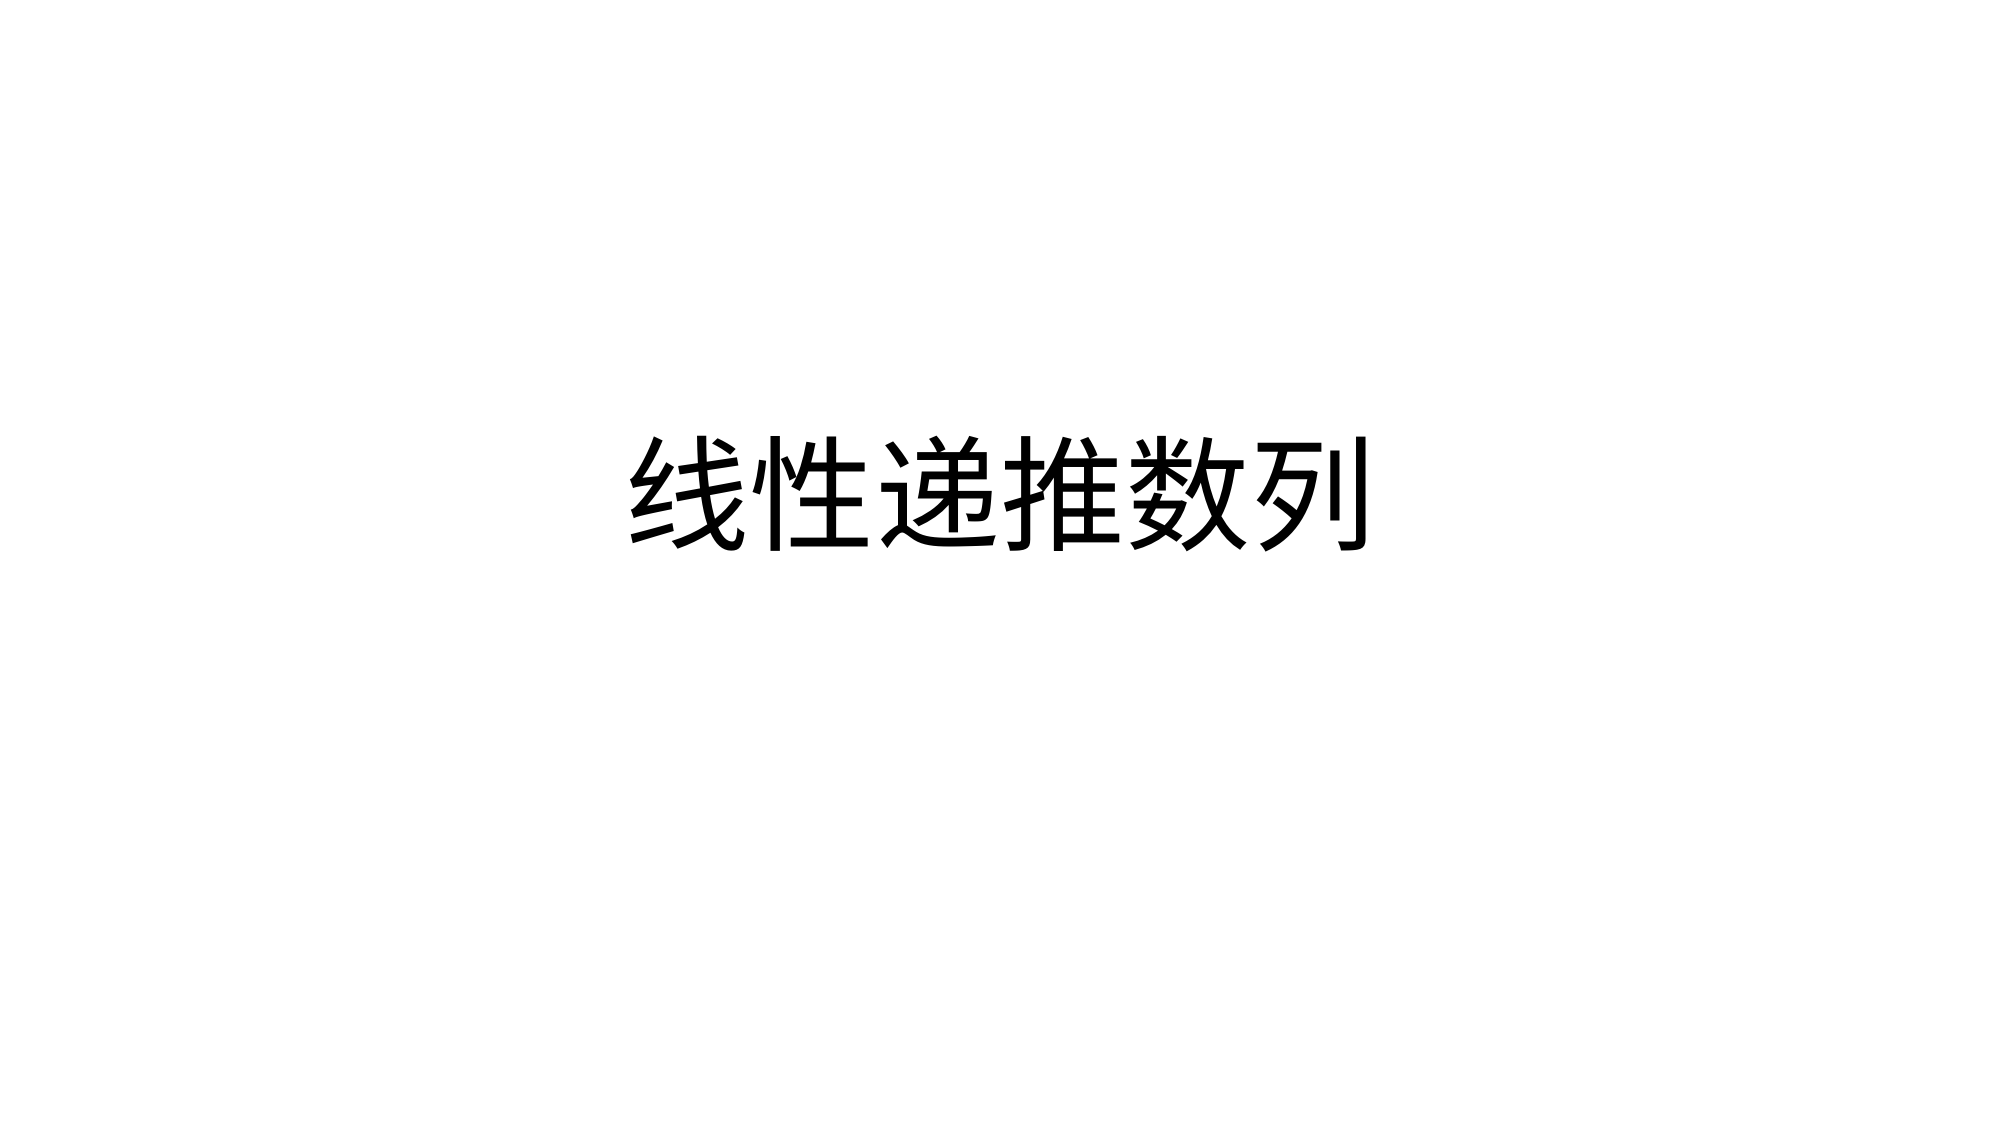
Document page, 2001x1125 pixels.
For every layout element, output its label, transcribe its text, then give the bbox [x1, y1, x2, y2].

title 线性递推数列 [249, 184, 1750, 576]
